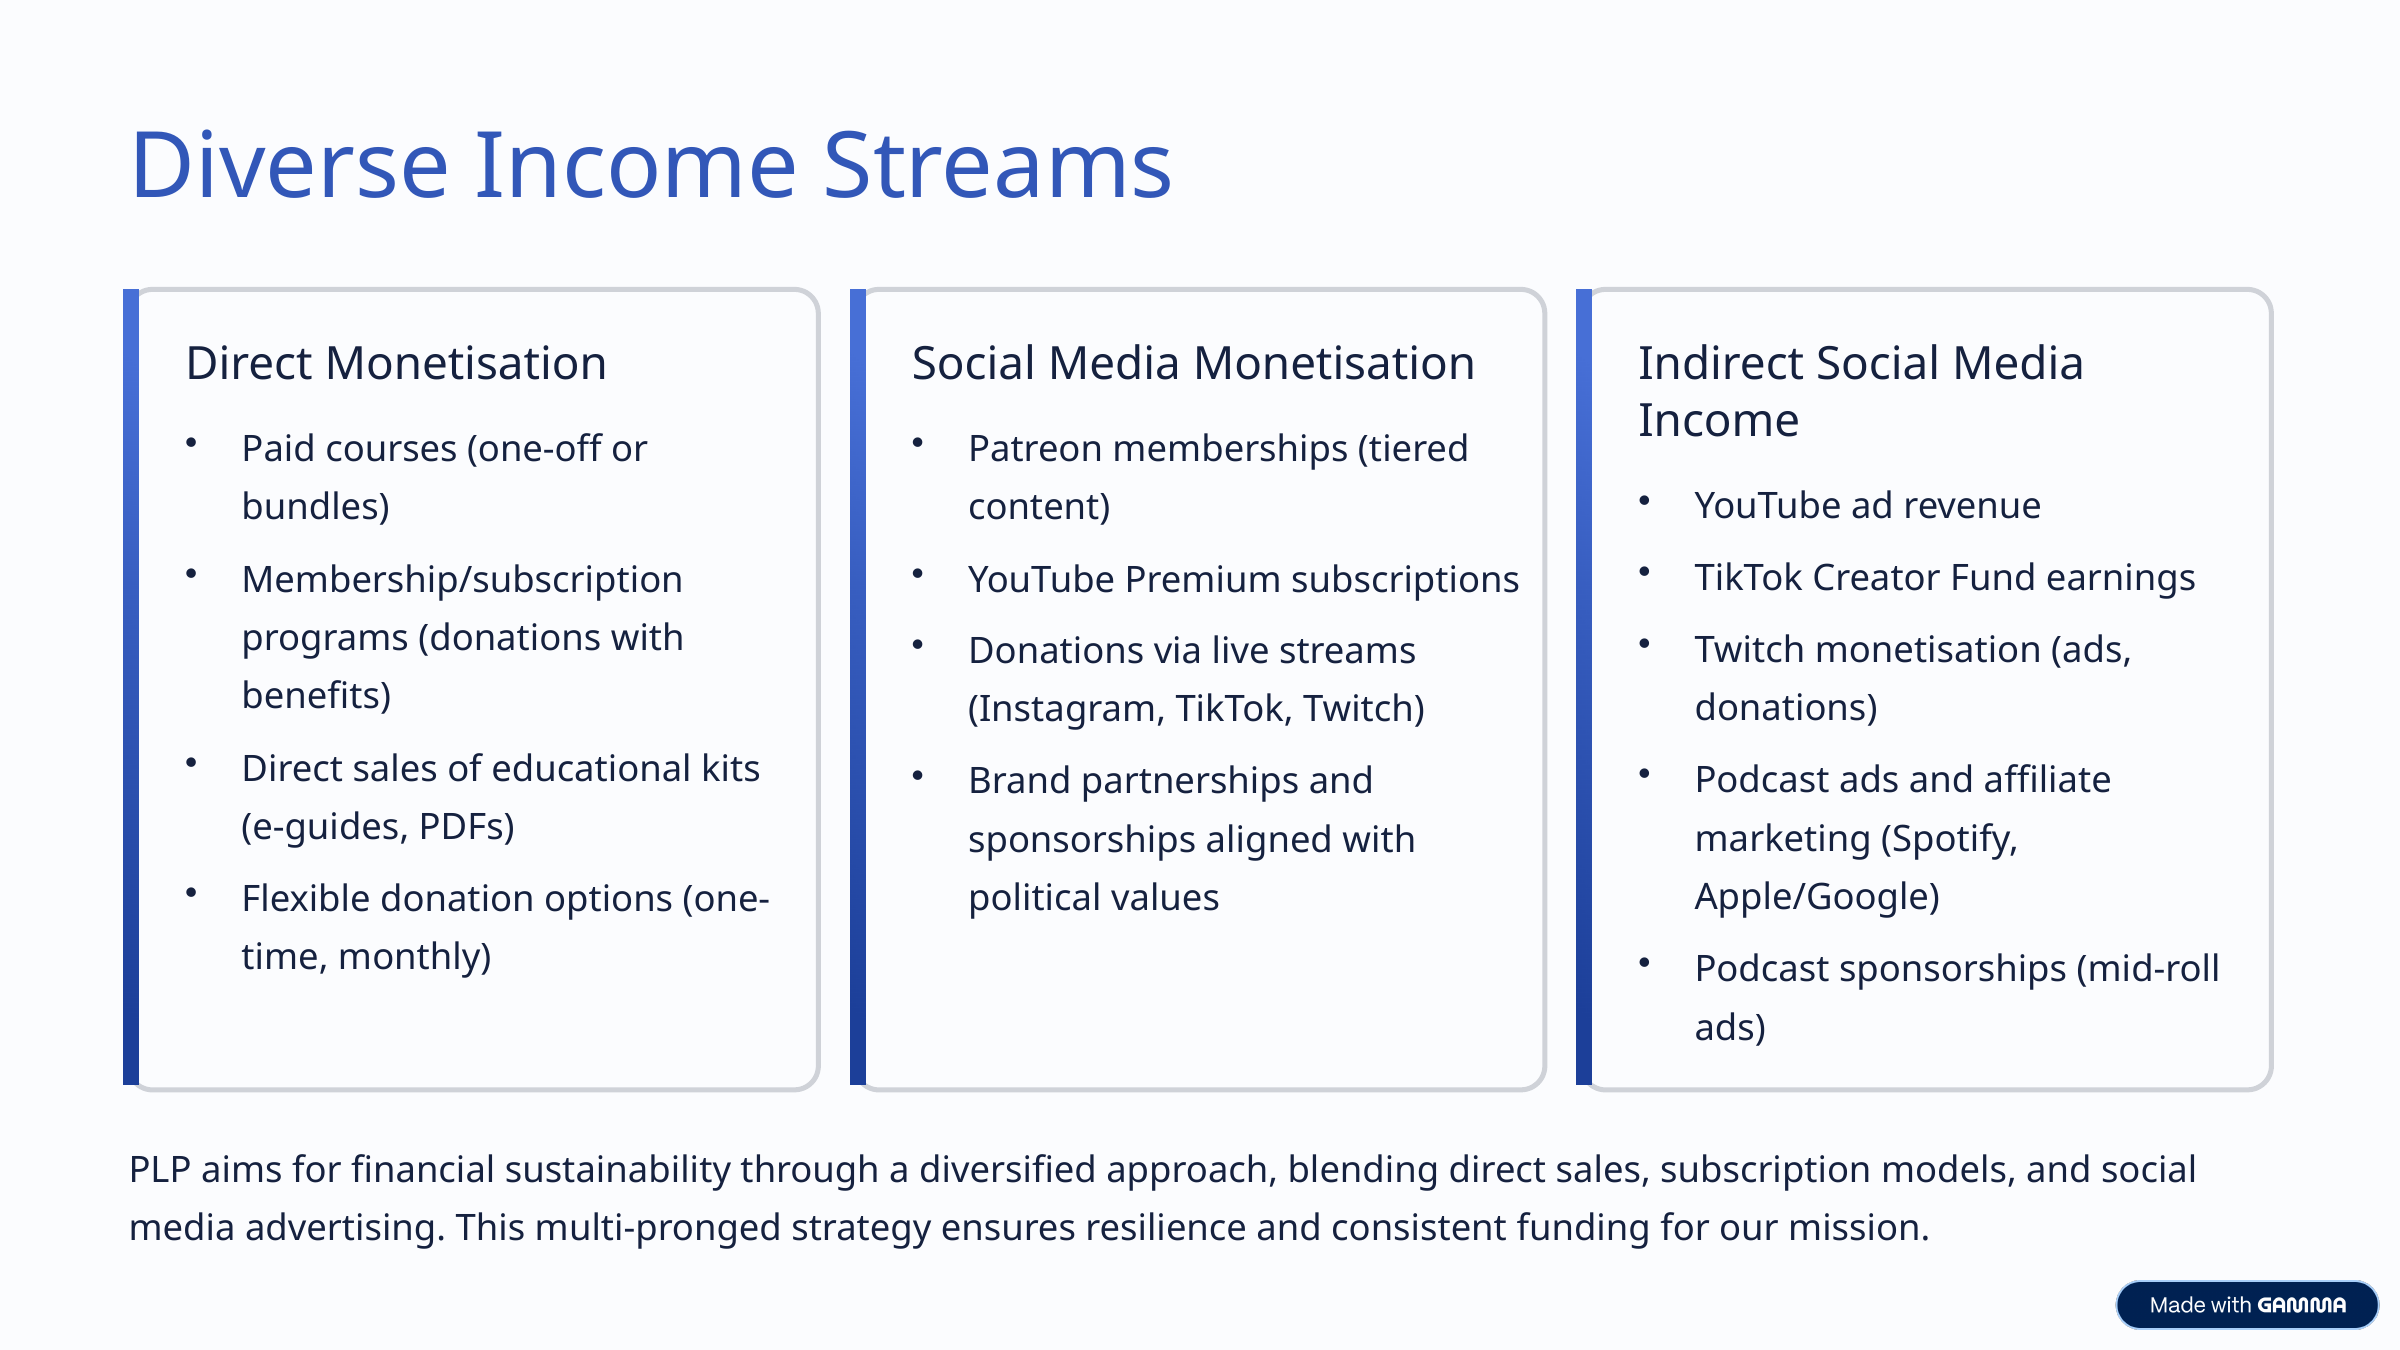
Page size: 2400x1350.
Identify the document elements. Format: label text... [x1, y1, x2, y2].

text_box Podcast sponsorships (mid-roll ads) [1638, 930, 2230, 1049]
text_box Twitch monetisation (ads, donations) [1638, 611, 2230, 729]
text_box [144, 289, 819, 1090]
text_box Donations via live streams (Instagram, TikTok, Twitch) [911, 612, 1504, 730]
text_box Direct Monetisation [185, 331, 645, 389]
text_box TikTok Creator Fund earnings [1638, 539, 2230, 599]
text_box [1597, 289, 2272, 1090]
text_box Indirect Social Media Income [1638, 331, 2230, 446]
text_box Diverse Income Streams [128, 101, 1179, 216]
text_box [871, 289, 1545, 1090]
text_box PLP aims for financial sustainability through a diversified approach, blending direct sales, subscription models, and social media advertising. This multi-pronged strategy ensures resilience and consistent funding for our mission. [128, 1131, 2272, 1249]
text_box YouTube ad revenue [1638, 467, 2230, 527]
picture [123, 289, 144, 1090]
text_box Patreon memberships (tiered content) [911, 410, 1504, 528]
text_box Direct sales of educational kits (e-guides, PDFs) [185, 730, 777, 848]
picture [2106, 1271, 2389, 1339]
picture [850, 289, 871, 1090]
text_box Paid courses (one-off or bundles) [185, 410, 777, 528]
text_box YouTube Premium subscriptions [911, 540, 1504, 600]
text_box Flexible donation options (one-time, monthly) [185, 860, 777, 978]
text_box Social Media Monetisation [911, 331, 1492, 389]
text_box Brand partnerships and sponsorships aligned with political values [911, 742, 1504, 920]
picture [1576, 289, 1597, 1090]
text_box Membership/subscription programs (donations with benefits) [185, 540, 777, 718]
text_box Podcast ads and affiliate marketing (Spotify, Apple/Google) [1638, 741, 2230, 918]
